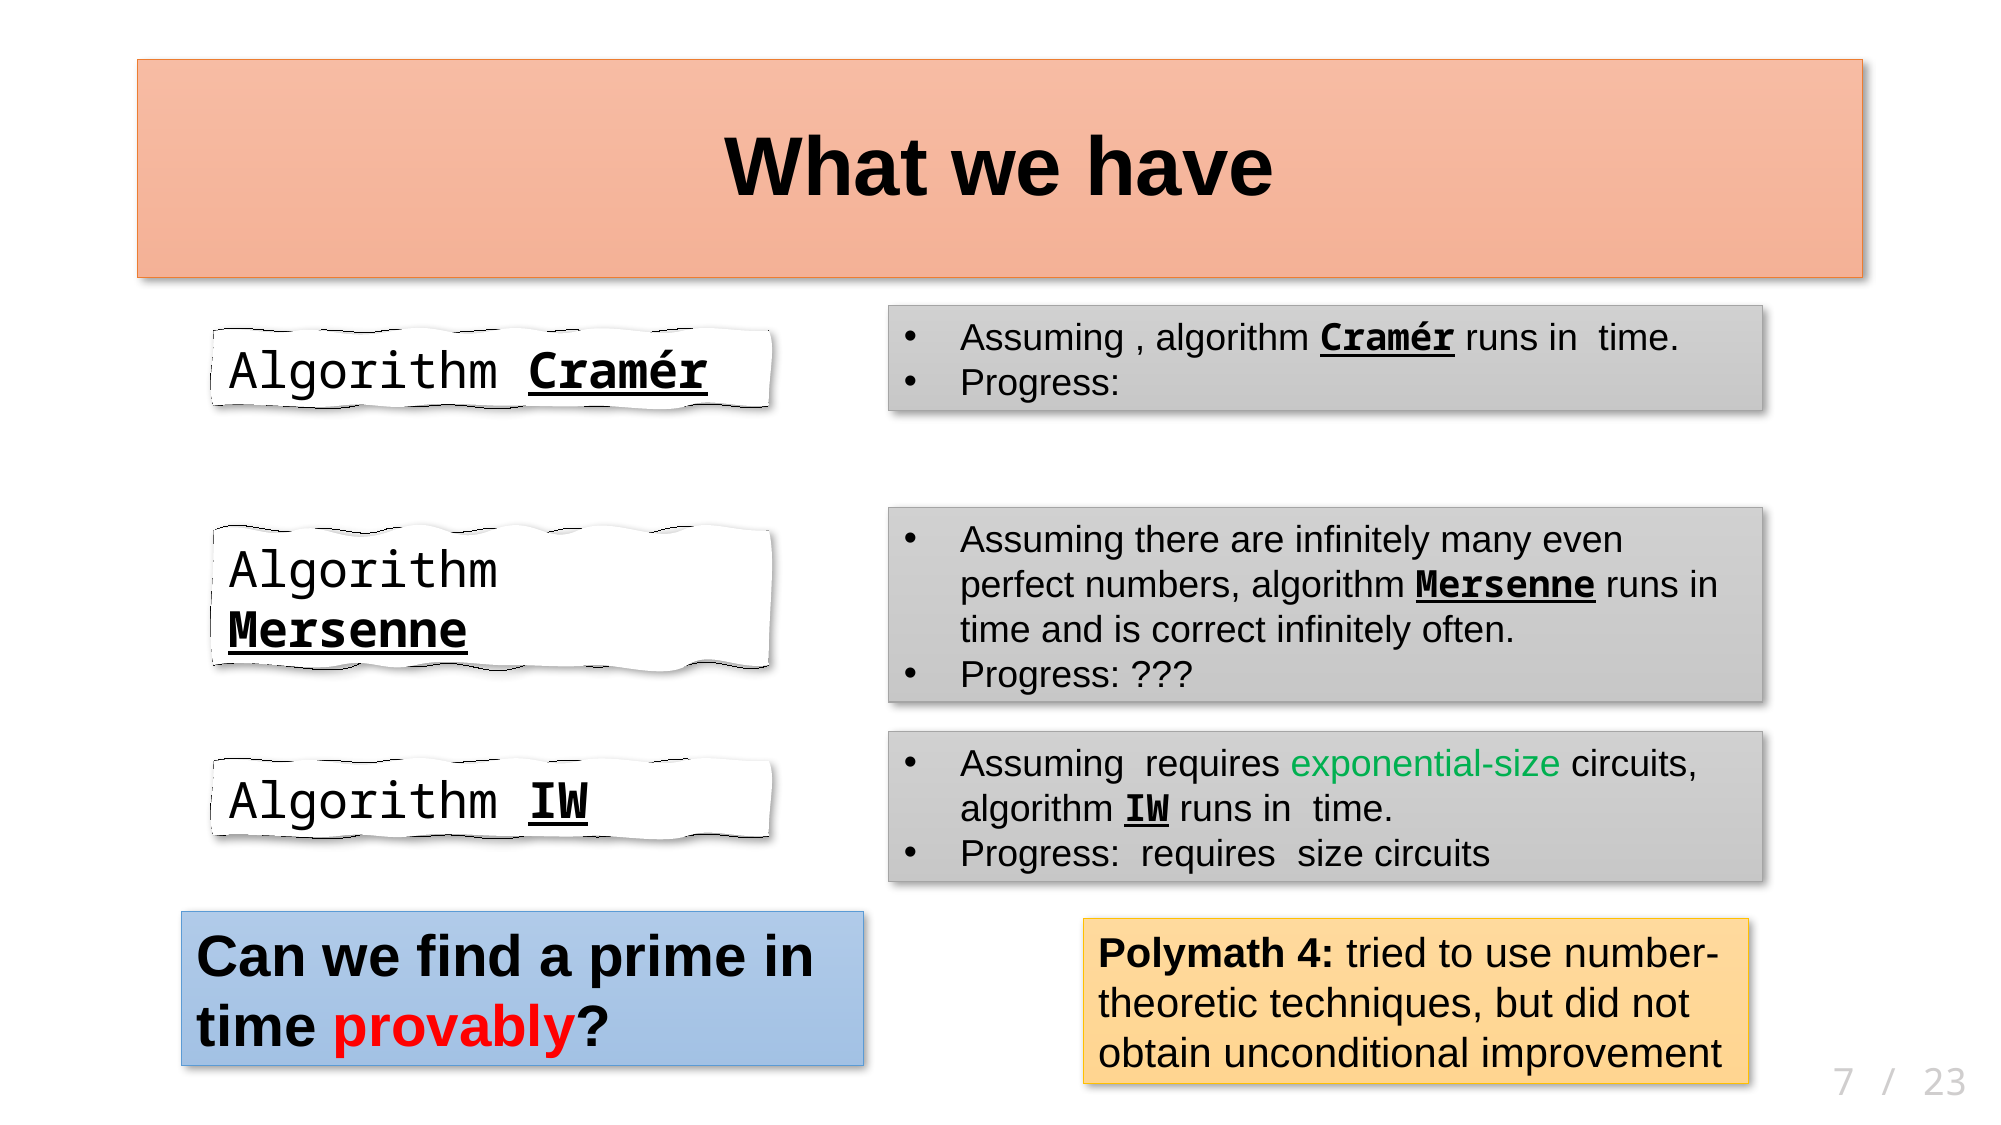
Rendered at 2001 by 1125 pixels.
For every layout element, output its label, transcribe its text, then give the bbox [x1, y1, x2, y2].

text_box 7 / 23 [1794, 1050, 2000, 1110]
text_box Algorithm Mersenne [210, 524, 773, 672]
text_box Polymath 4: tried to use number-theoretic techniques, but did not obtain unconditional improvement [1083, 918, 1749, 1084]
text_box Algorithm IW [210, 758, 773, 840]
text_box Algorithm Cramér [210, 327, 773, 410]
title What we have [137, 59, 1863, 278]
